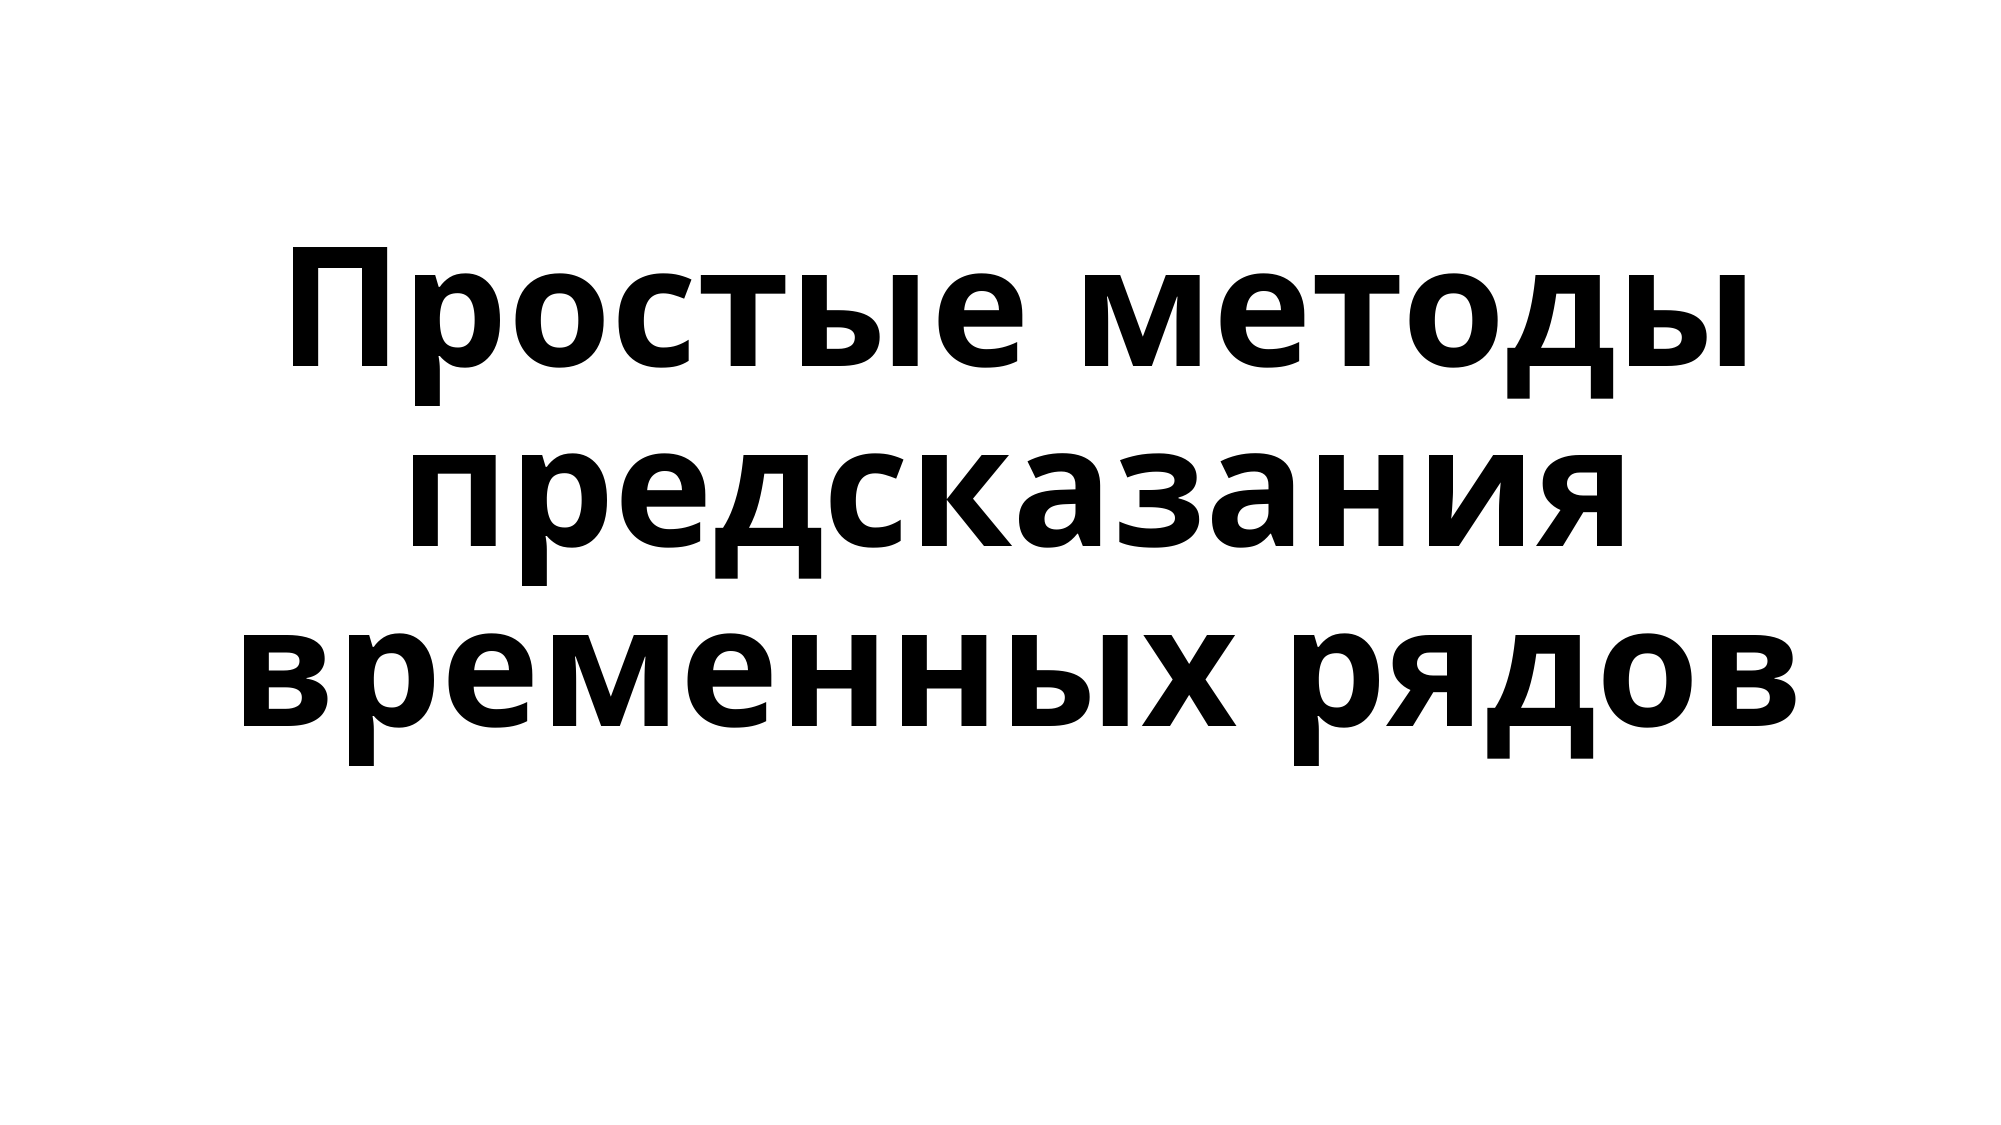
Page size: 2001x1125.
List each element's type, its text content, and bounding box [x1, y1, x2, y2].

title Простые методы предсказания временных рядов [121, 153, 1916, 771]
